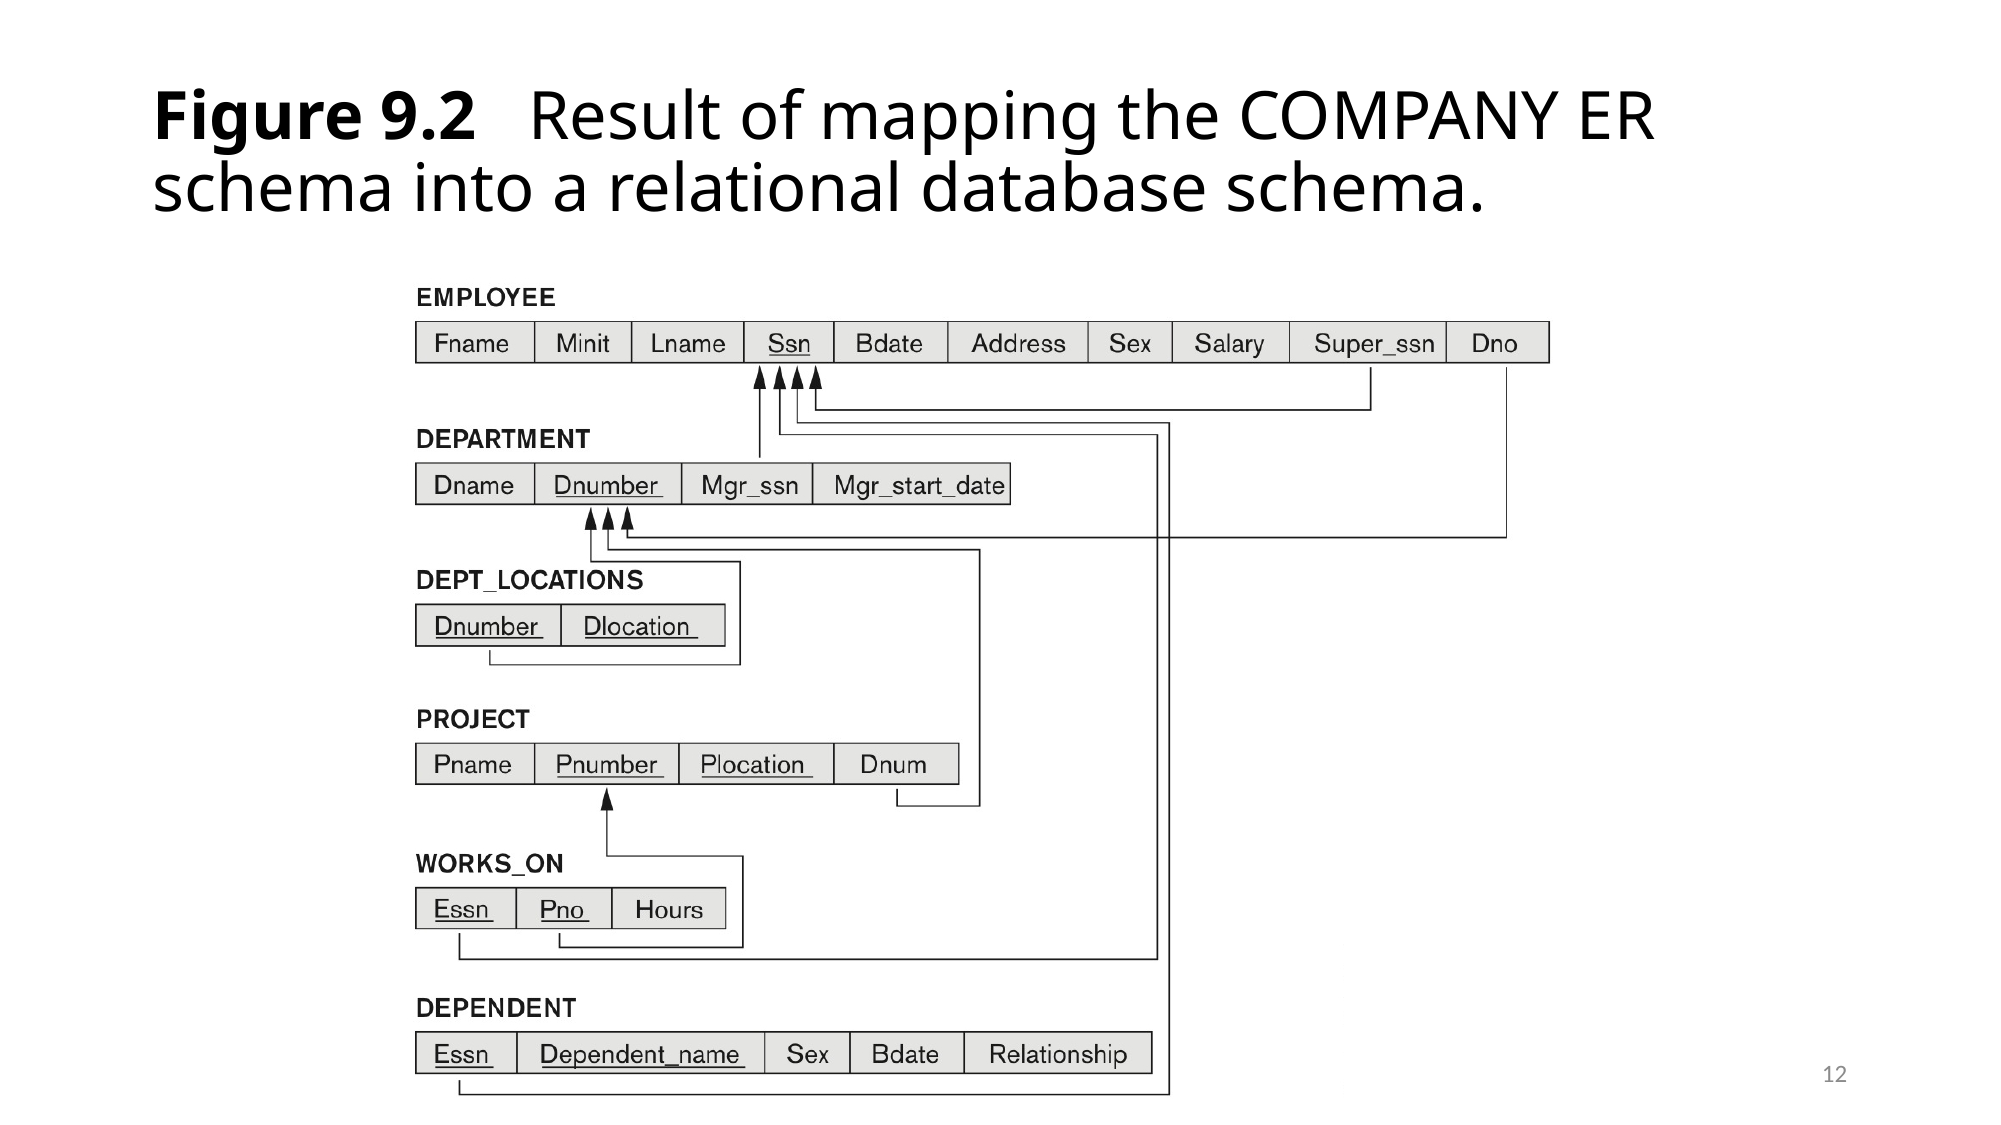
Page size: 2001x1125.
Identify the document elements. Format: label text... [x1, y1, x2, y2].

slide_number 12 [1557, 1042, 1863, 1103]
title Figure 9.2 Result of mapping the COMPANY ER schema into a relational database schema. [137, 59, 1863, 248]
picture [406, 277, 1557, 1103]
